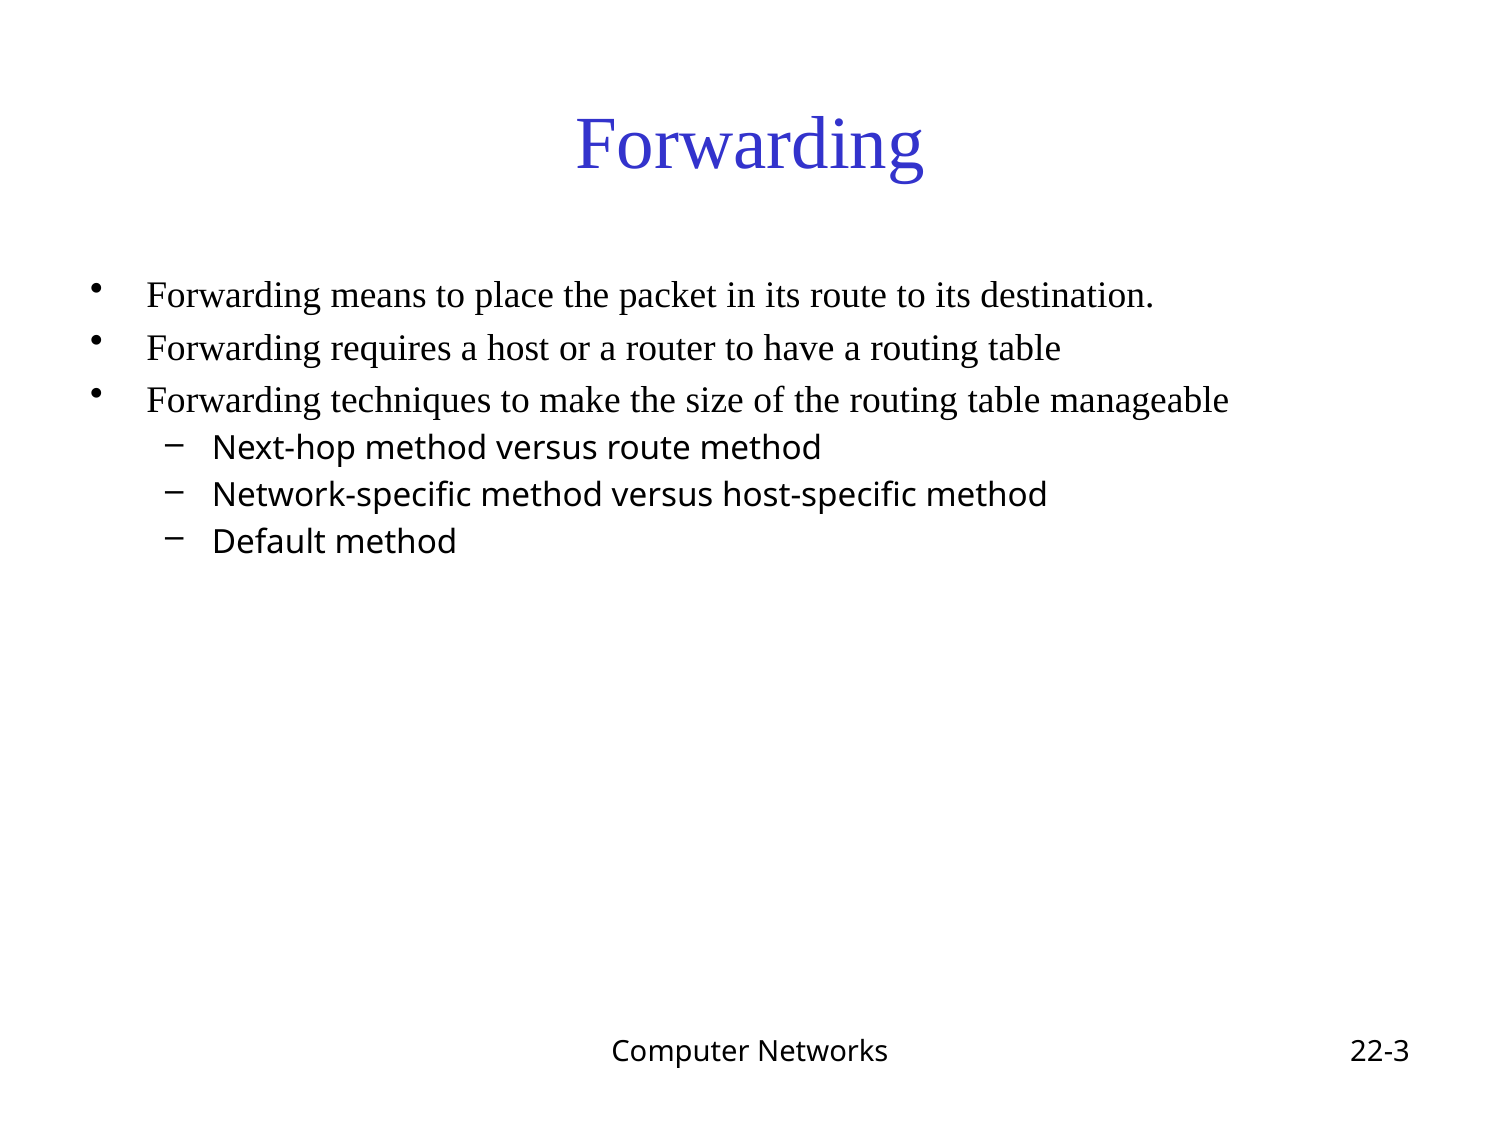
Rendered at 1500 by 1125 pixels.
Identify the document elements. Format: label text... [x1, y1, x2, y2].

title Forwarding [75, 45, 1425, 233]
footer Computer Networks [512, 1024, 988, 1103]
list Forwarding means to place the packet in its route to its destination. Forwarding requires a host or a router to have a routing table Forwarding techniques to make the size of the routing table manageable Next-hop method versus route method Network-specific method versus host-specific method Default method [75, 262, 1425, 586]
slide_number 22-3 [1074, 1024, 1426, 1103]
